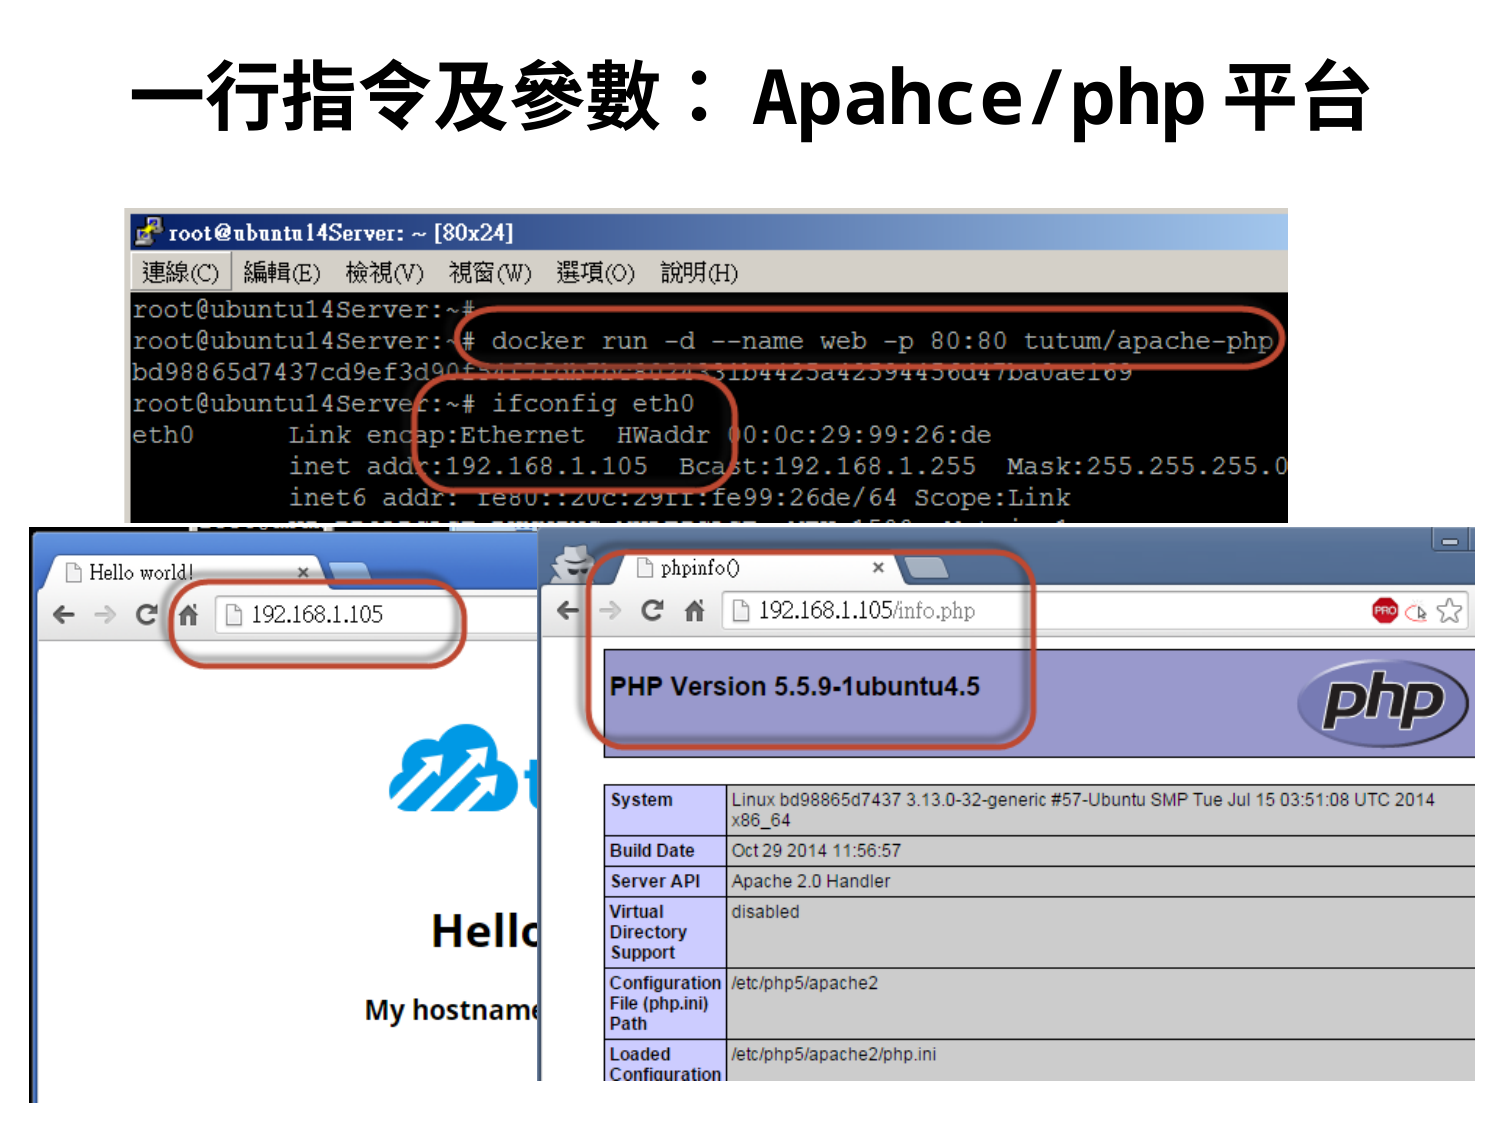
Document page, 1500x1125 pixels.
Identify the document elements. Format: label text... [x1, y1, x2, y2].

title 一行指令及參數：Apahce/php平台 [76, 0, 1427, 188]
picture [29, 526, 1475, 1103]
picture [123, 207, 1289, 523]
